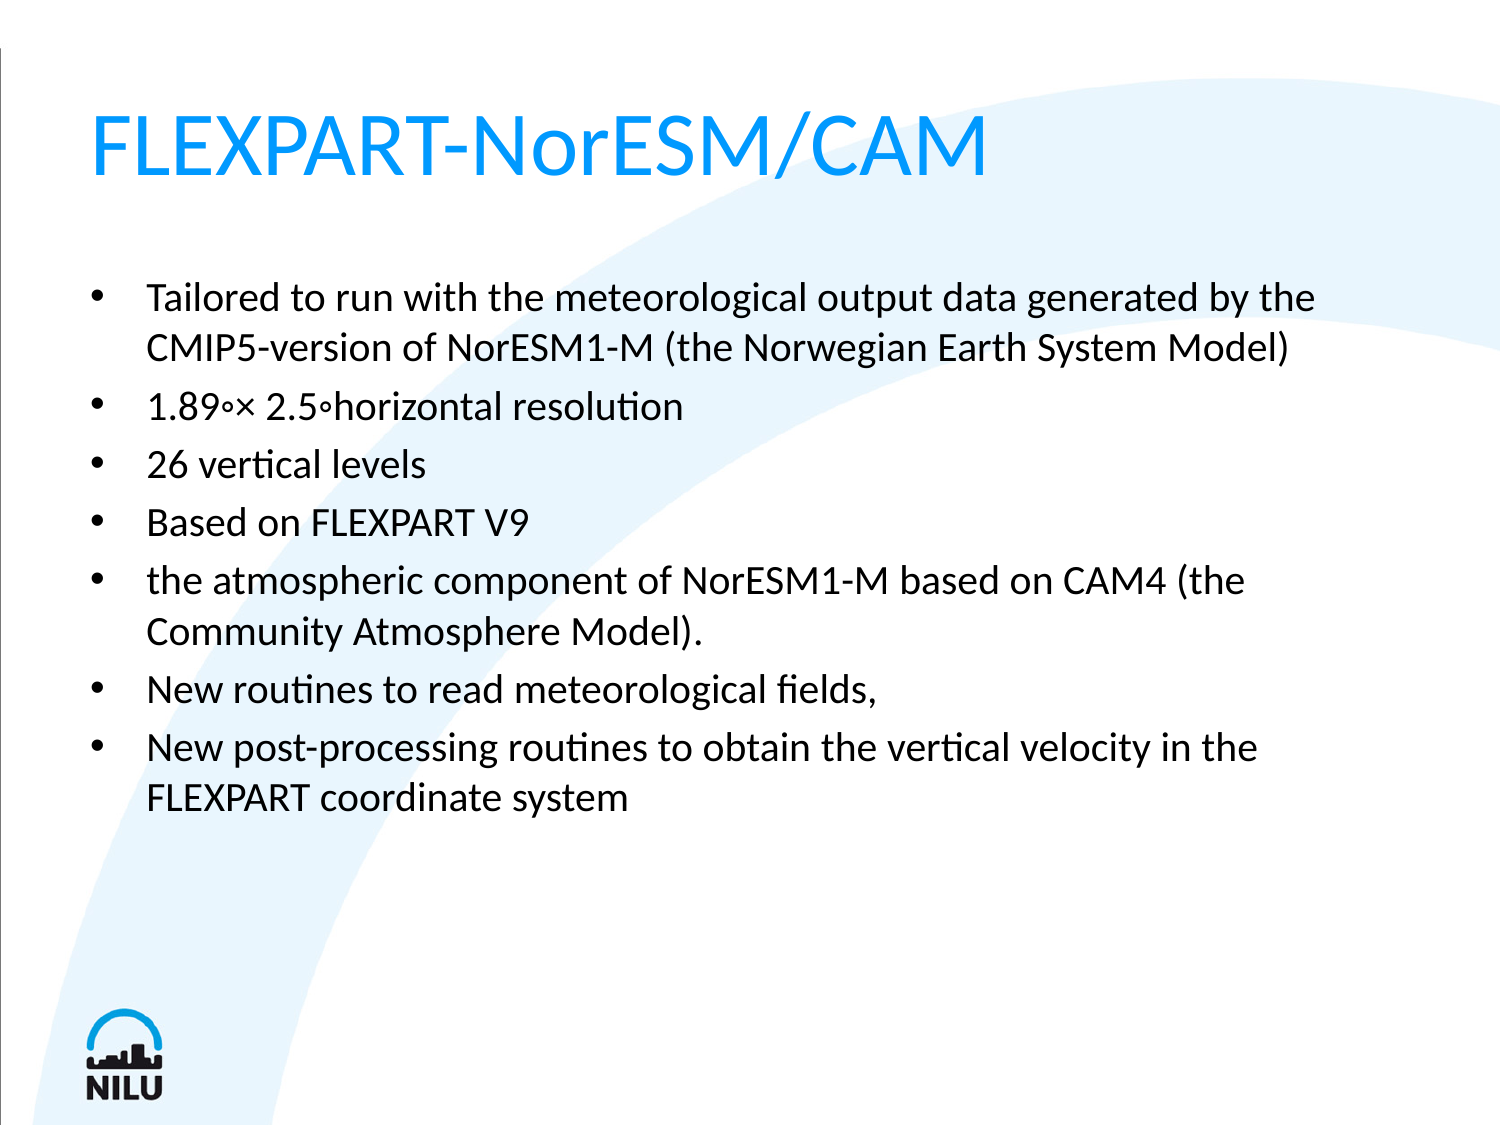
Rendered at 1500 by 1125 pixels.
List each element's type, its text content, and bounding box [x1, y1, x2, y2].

title FLEXPART-NorESM/CAM [75, 45, 1425, 233]
picture [0, 0, 1500, 1125]
list Tailored to run with the meteorological output data generated by the CMIP5-version of NorESM1-M (the Norwegian Earth System Model) 1.89◦× 2.5◦horizontal resolution 26 vertical levels Based on FLEXPART V9 the atmospheric component of NorESM1-M based on CAM4 (the Community Atmosphere Model). New routines to read meteorological fields, New post-processing routines to obtain the vertical velocity in the FLEXPART coordinate system [75, 262, 1425, 1088]
